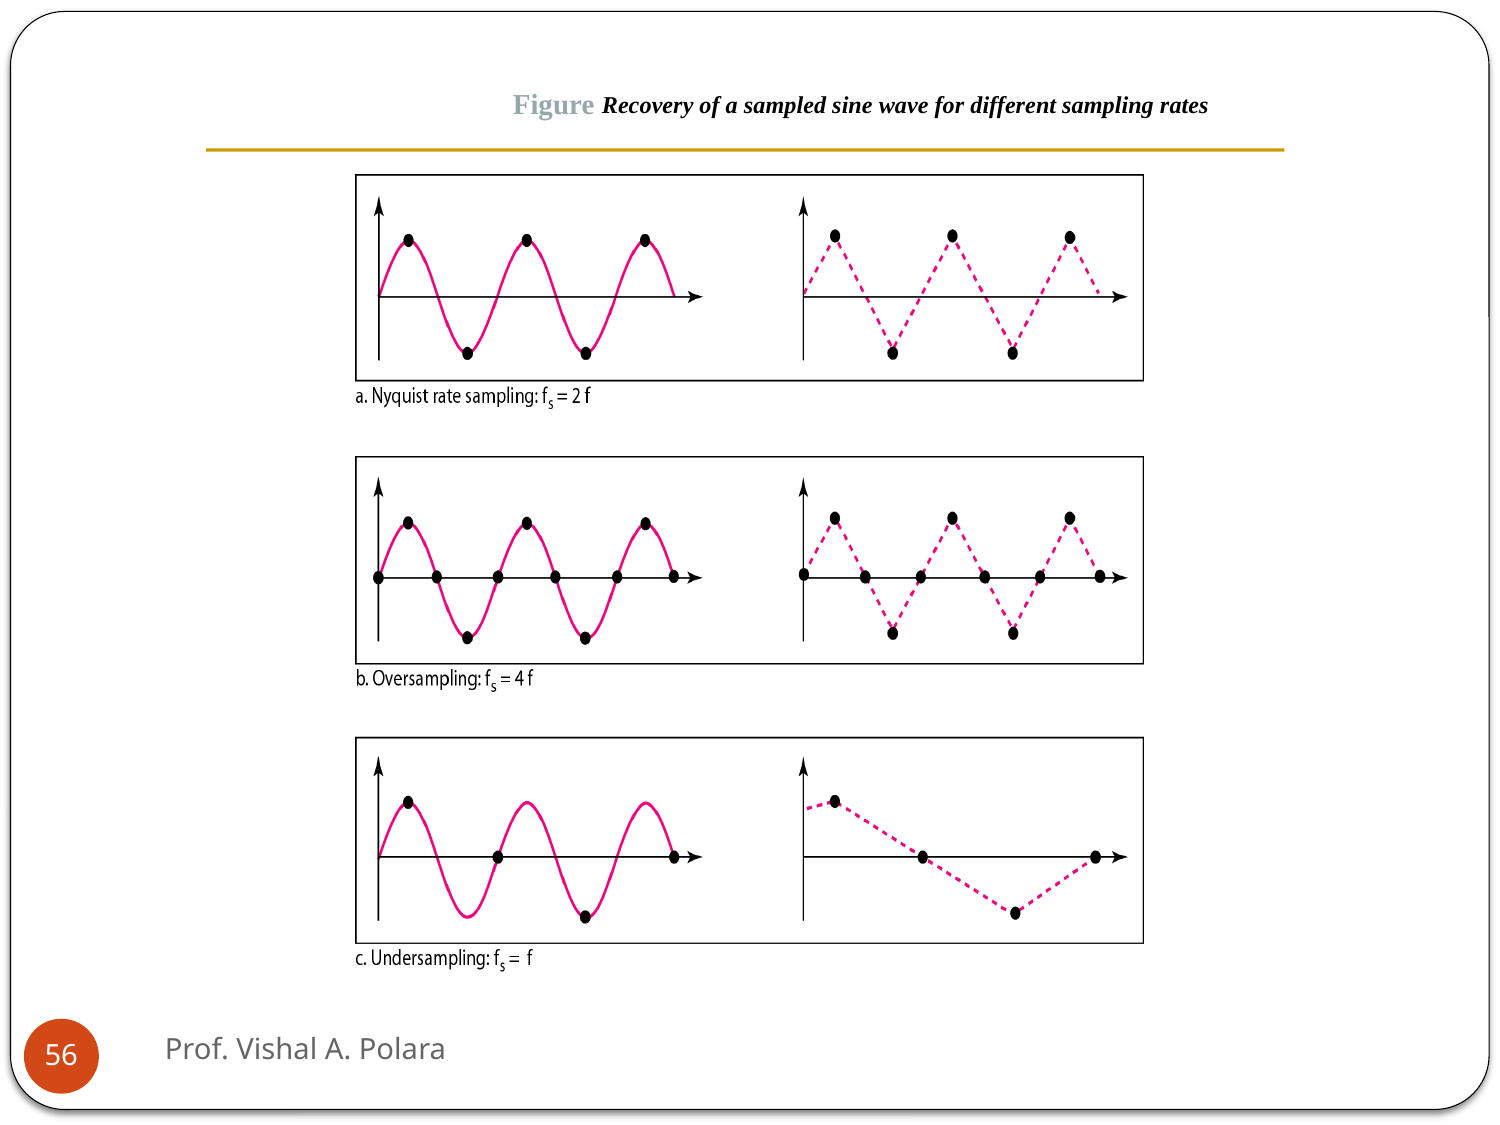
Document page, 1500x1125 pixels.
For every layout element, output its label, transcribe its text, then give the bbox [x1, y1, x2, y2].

slide_number 56 [23, 1018, 99, 1094]
text_box Figure Recovery of a sampled sine wave for different sampling rates [498, 50, 1225, 128]
footer Prof. Vishal A. Polara [150, 1012, 800, 1088]
picture [355, 174, 1144, 977]
